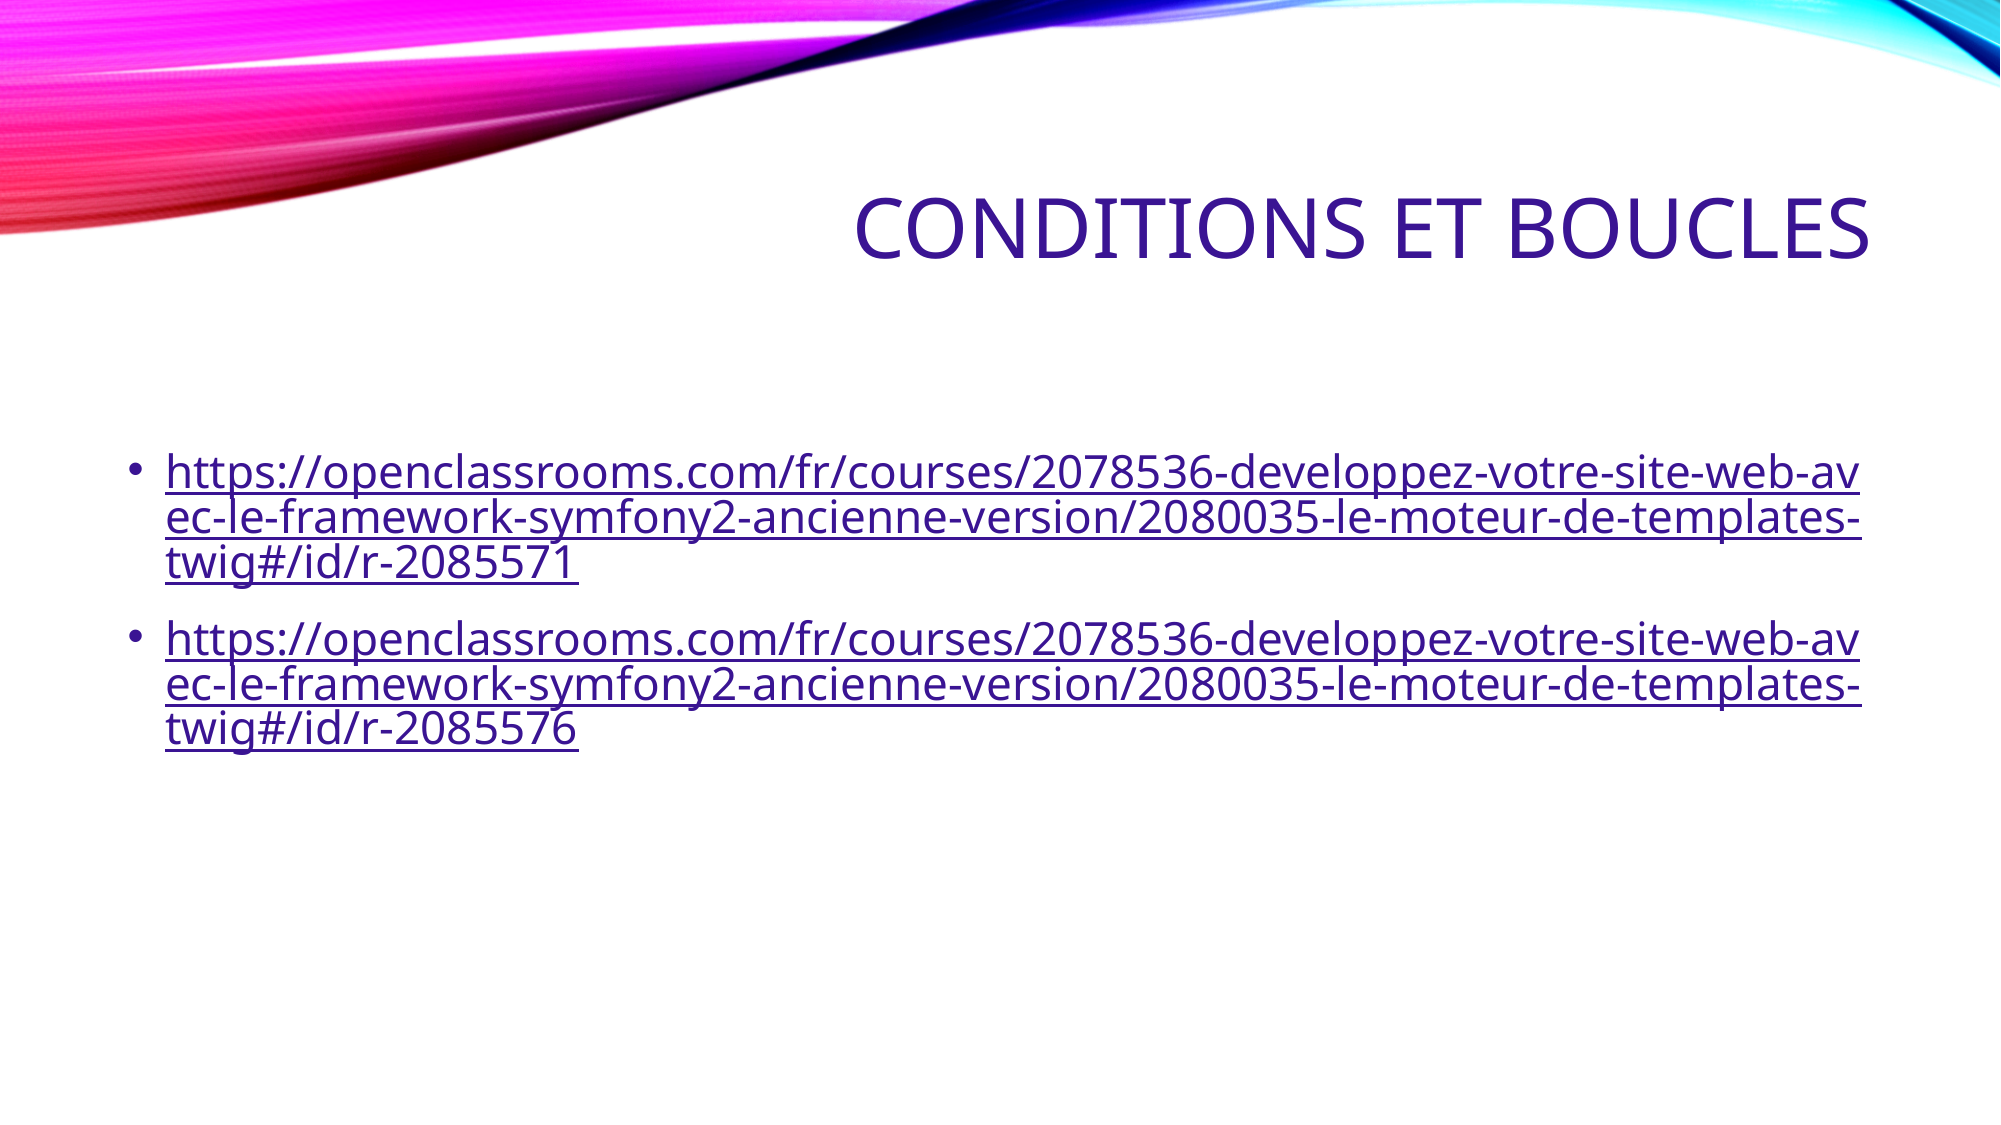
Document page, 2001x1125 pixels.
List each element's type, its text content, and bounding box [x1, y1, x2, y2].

picture [0, 0, 2000, 237]
list https://openclassrooms.com/fr/courses/2078536-developpez-votre-site-web-avec-le-framework-symfony2-ancienne-version/2080035-le-moteur-de-templates-twig#/id/r-2085571 https://openclassrooms.com/fr/courses/2078536-developpez-votre-site-web-avec-le-framework-symfony2-ancienne-version/2080035-le-moteur-de-templates-twig#/id/r-2085576 [112, 360, 1888, 1021]
picture [1890, 0, 2000, 75]
picture [1910, 0, 2000, 45]
title CONDITIONS ET boucles [474, 125, 1888, 338]
